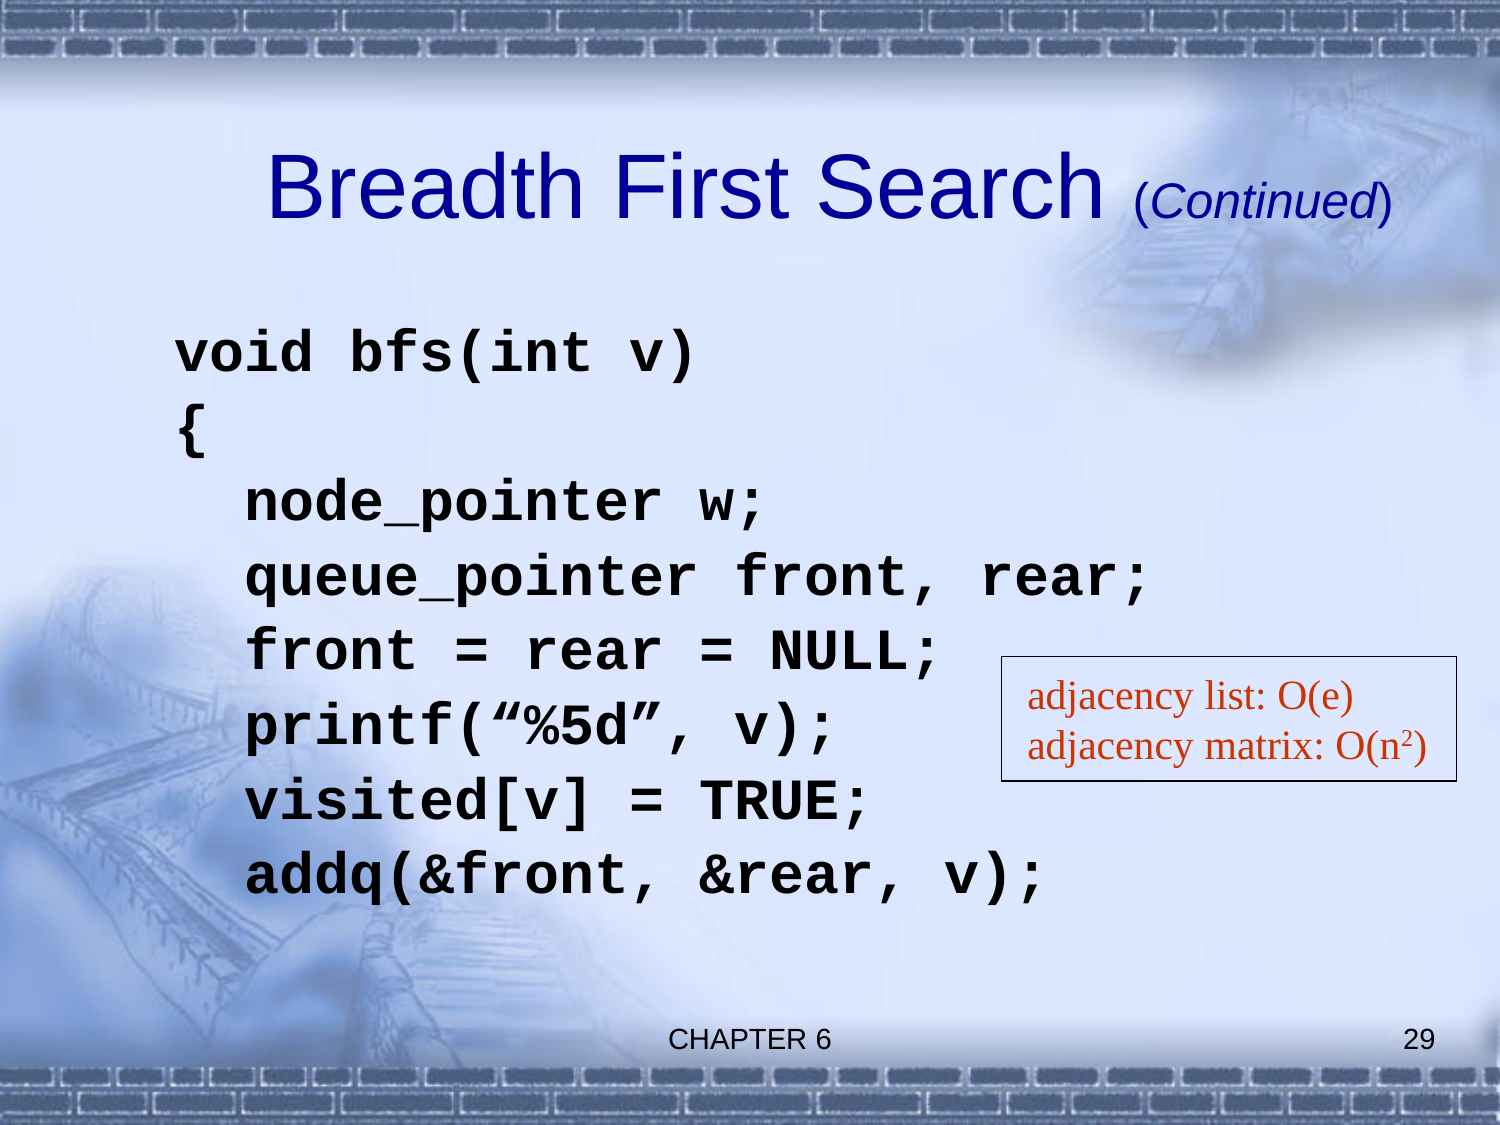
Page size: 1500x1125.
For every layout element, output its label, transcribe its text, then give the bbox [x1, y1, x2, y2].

slide_number 29 [1074, 1012, 1451, 1091]
picture [0, 0, 1500, 1125]
footer CHAPTER 6 [512, 1012, 988, 1091]
text_box void bfs(int v) { node_pointer w; queue_pointer front, rear; front = rear = NULL; printf(“%5d”, v); visited[v] = TRUE; addq(&front, &rear, v); [159, 313, 1500, 989]
text_box [1001, 656, 1457, 782]
text_box Breadth First Search (Continued) [159, 88, 1500, 276]
